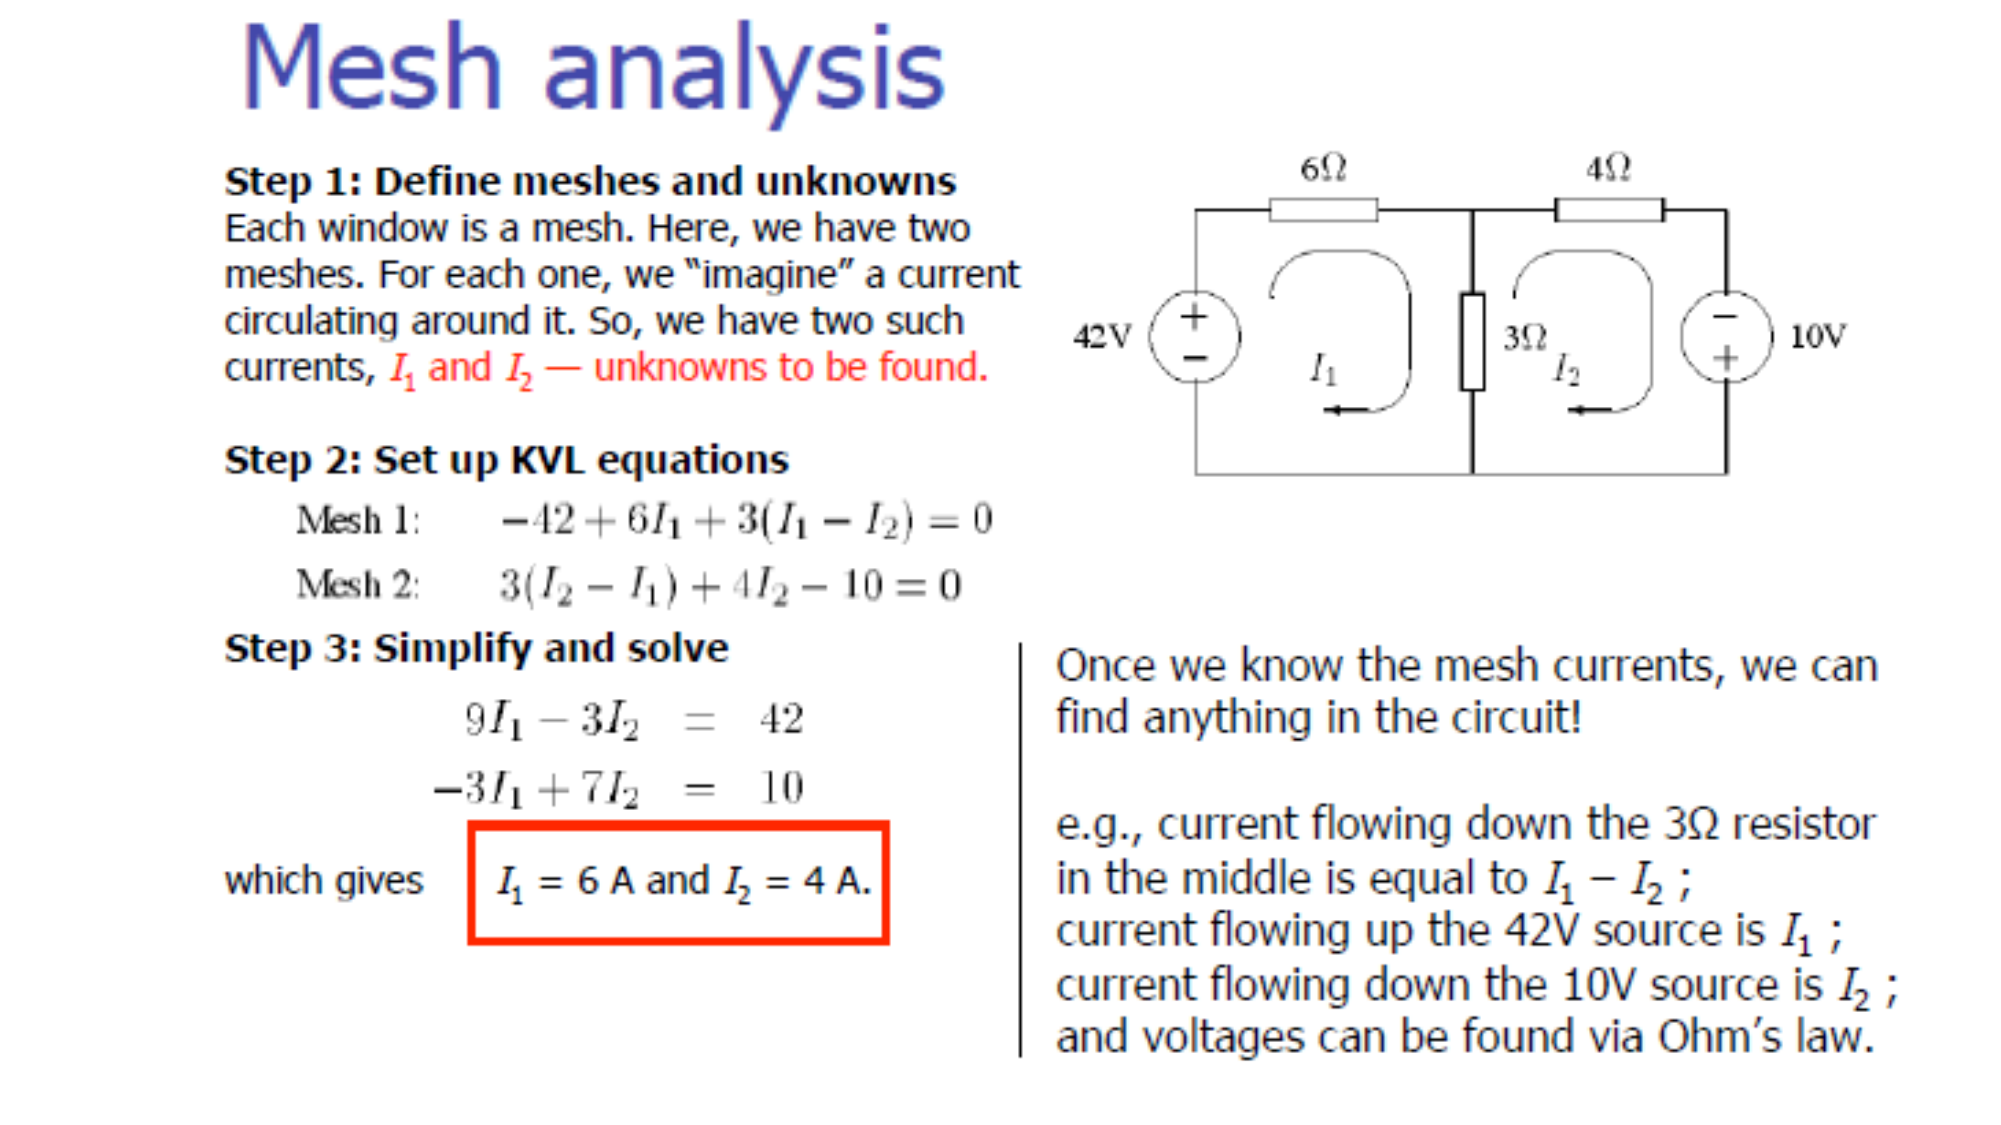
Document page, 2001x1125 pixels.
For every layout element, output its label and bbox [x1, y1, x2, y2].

picture [179, 144, 1994, 1070]
list [222, 0, 956, 133]
